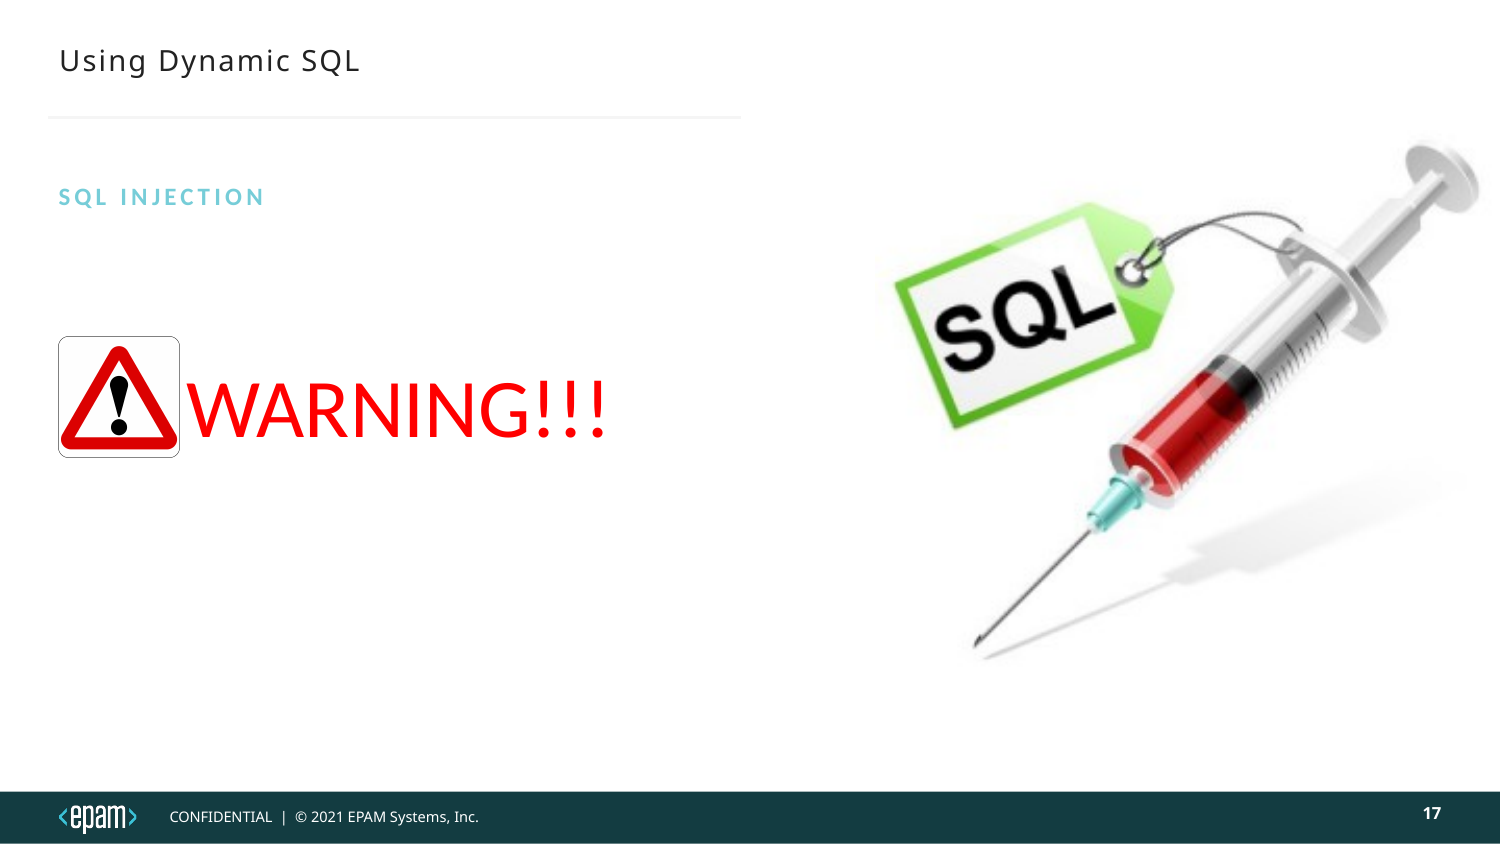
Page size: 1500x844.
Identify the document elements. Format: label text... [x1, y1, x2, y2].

slide_number 17 [1216, 791, 1442, 844]
list SQL Injection [58, 177, 713, 234]
text_box WARNING!!! [171, 336, 684, 462]
picture [874, 82, 1500, 708]
picture [58, 336, 180, 458]
title Using Dynamic SQL [59, 37, 1442, 87]
